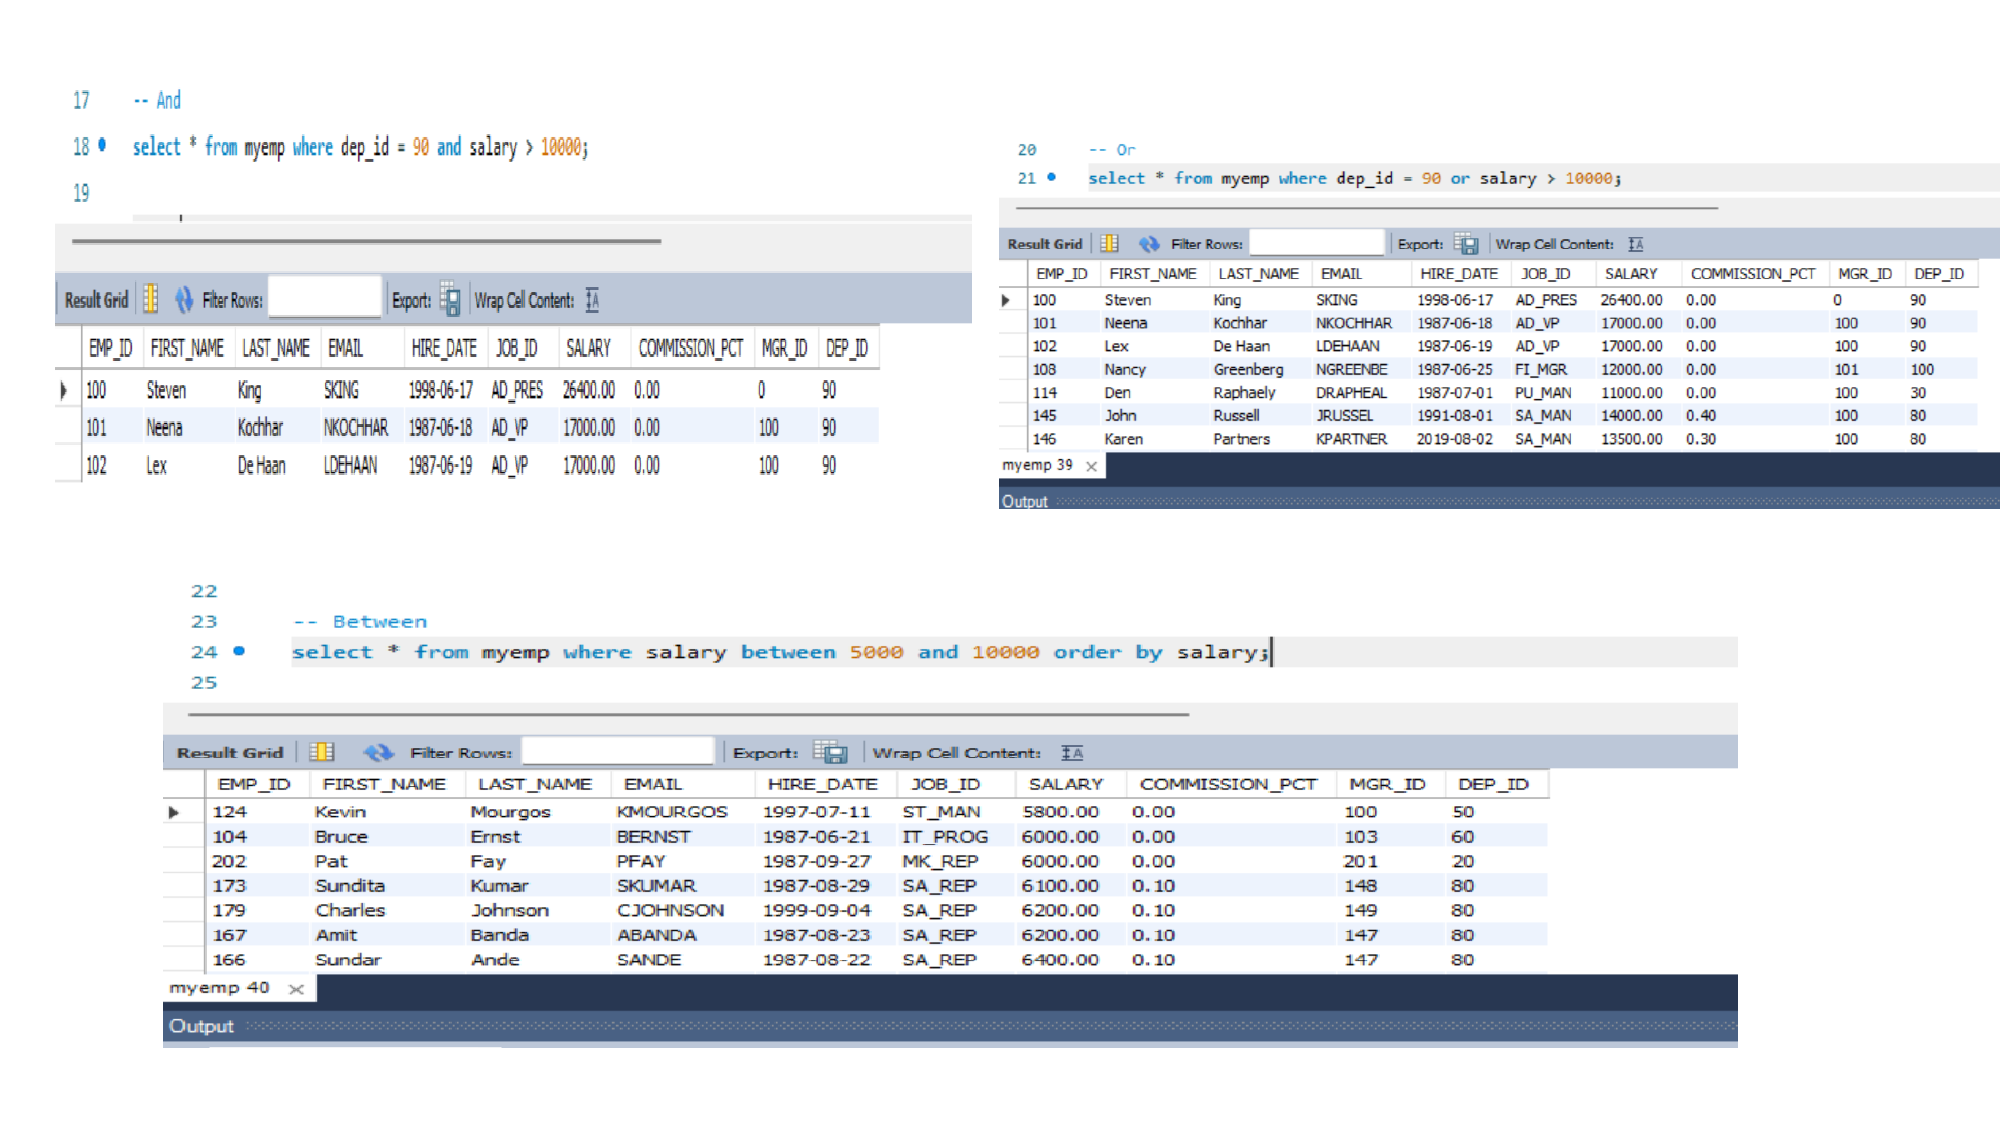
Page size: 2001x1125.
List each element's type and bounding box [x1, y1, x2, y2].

list [999, 129, 2000, 509]
list [55, 70, 972, 584]
picture [163, 583, 1738, 1048]
